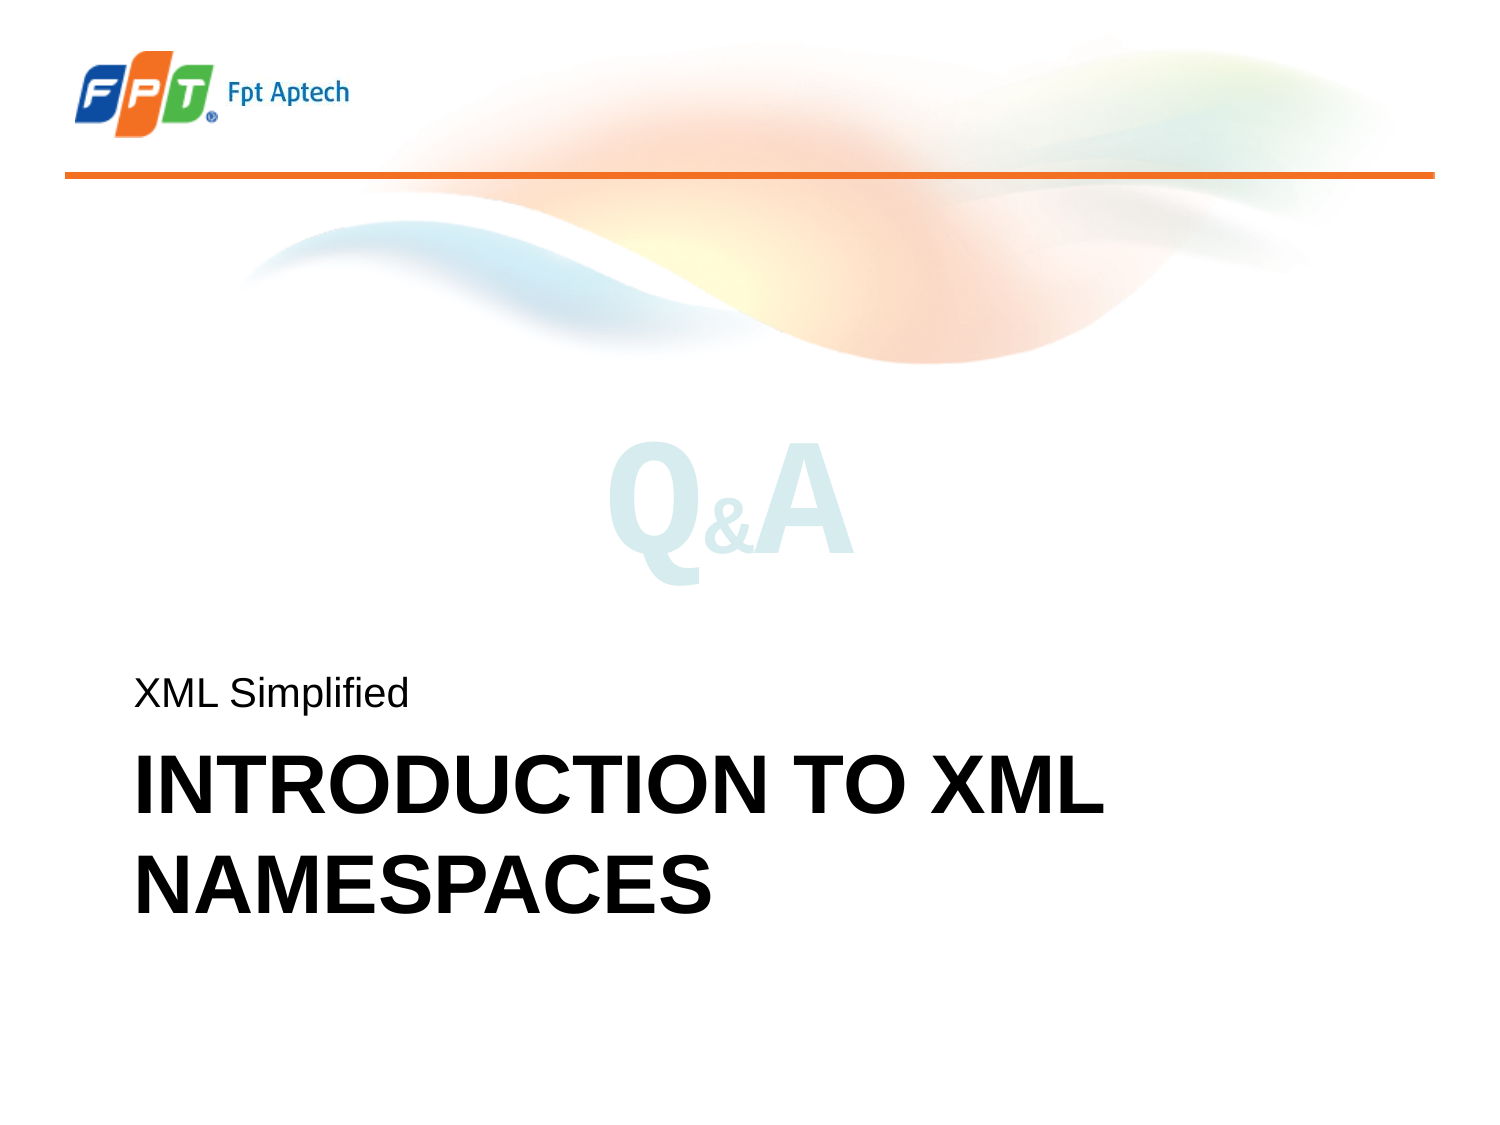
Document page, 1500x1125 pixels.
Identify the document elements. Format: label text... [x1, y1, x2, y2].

picture [65, 0, 1435, 486]
text_box Q&A [513, 378, 946, 594]
list XML Simplified [118, 476, 1394, 724]
title Introduction to XML Namespaces [118, 724, 1394, 947]
picture [75, 51, 218, 138]
